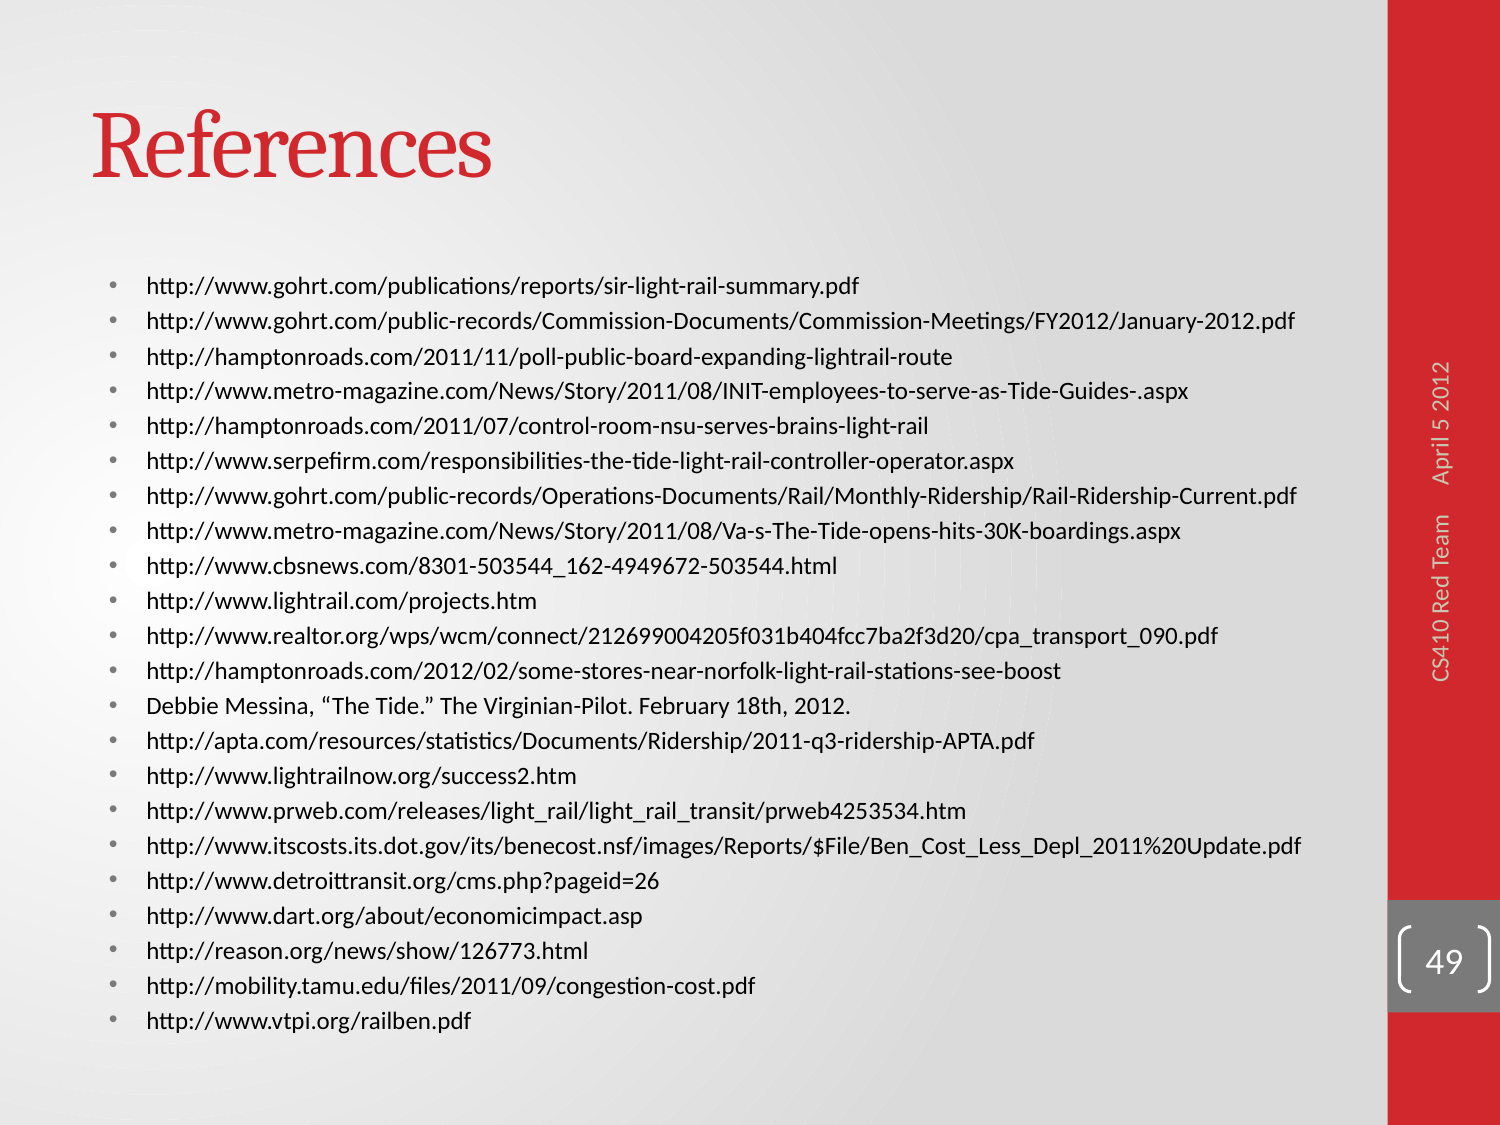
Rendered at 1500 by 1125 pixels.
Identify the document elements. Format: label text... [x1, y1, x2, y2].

slide_number 49 [1397, 925, 1492, 994]
title References [75, 45, 1325, 233]
list http://www.gohrt.com/publications/reports/sir-light-rail-summary.pdf http://www.gohrt.com/public-records/Commission-Documents/Commission-Meetings/FY2012/January-2012.pdf http://hamptonroads.com/2011/11/poll-public-board-expanding-lightrail-route http://www.metro-magazine.com/News/Story/2011/08/INIT-employees-to-serve-as-Tide-Guides-.aspx http://hamptonroads.com/2011/07/control-room-nsu-serves-brains-light-rail http://www.serpefirm.com/responsibilities-the-tide-light-rail-controller-operator.aspx http://www.gohrt.com/public-records/Operations-Documents/Rail/Monthly-Ridership/Rail-Ridership-Current.pdf http://www.metro-magazine.com/News/Story/2011/08/Va-s-The-Tide-opens-hits-30K-boardings.aspx http://www.cbsnews.com/8301-503544_162-4949672-503544.html http://www.lightrail.com/projects.htm http://www.realtor.org/wps/wcm/connect/212699004205f031b404fcc7ba2f3d20/cpa_transport_090.pdf http://hamptonroads.com/2012/02/some-stores-near-norfolk-light-rail-stations-see-boost Debbie Messina, “The Tide.” The Virginian-Pilot. February 18th, 2012. http://apta.com/resources/statistics/Documents/Ridership/2011-q3-ridership-APTA.pdf http://www.lightrailnow.org/success2.htm http://www.prweb.com/releases/light_rail/light_rail_transit/prweb4253534.htm http://www.itscosts.its.dot.gov/its/benecost.nsf/images/Reports/$File/Ben_Cost_Less_Depl_2011%20Update.pdf http://www.detroittransit.org/cms.php?pageid=26 http://www.dart.org/about/economicimpact.asp http://reason.org/news/show/126773.html http://mobility.tamu.edu/files/2011/09/congestion-cost.pdf http://www.vtpi.org/railben.pdf [75, 262, 1325, 1050]
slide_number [1408, 100, 1469, 500]
footer CS410 Red Team [1408, 500, 1469, 889]
